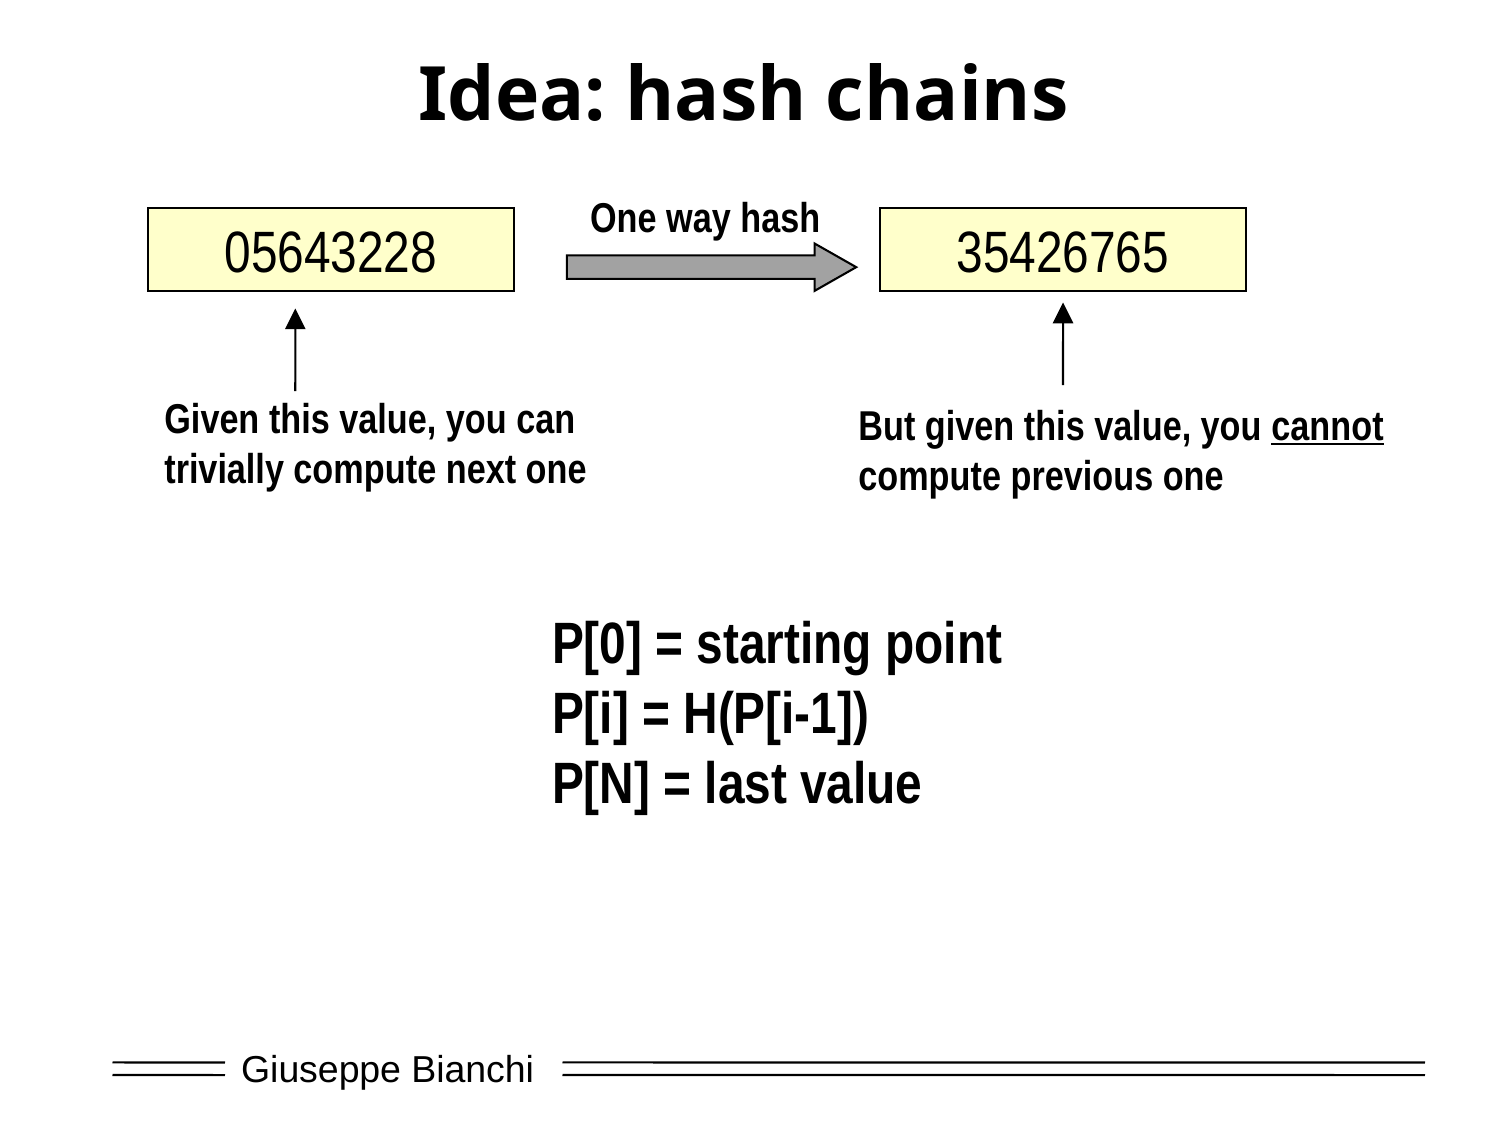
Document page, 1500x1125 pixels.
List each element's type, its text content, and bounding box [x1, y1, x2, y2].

text_box One way hash [575, 183, 836, 249]
text_box 05643228 [147, 207, 514, 291]
text_box [566, 249, 857, 291]
text_box 35426765 [879, 207, 1246, 291]
text_box P[0] = starting point P[i] = H(P[i-1]) P[N] = last value [537, 597, 1018, 823]
text_box Given this value, you can trivially compute next one [149, 384, 602, 500]
text_box [285, 308, 306, 392]
title Idea: hash chains [112, 36, 1376, 144]
text_box But given this value, you cannot compute previous one [843, 391, 1399, 506]
text_box [1052, 302, 1074, 386]
